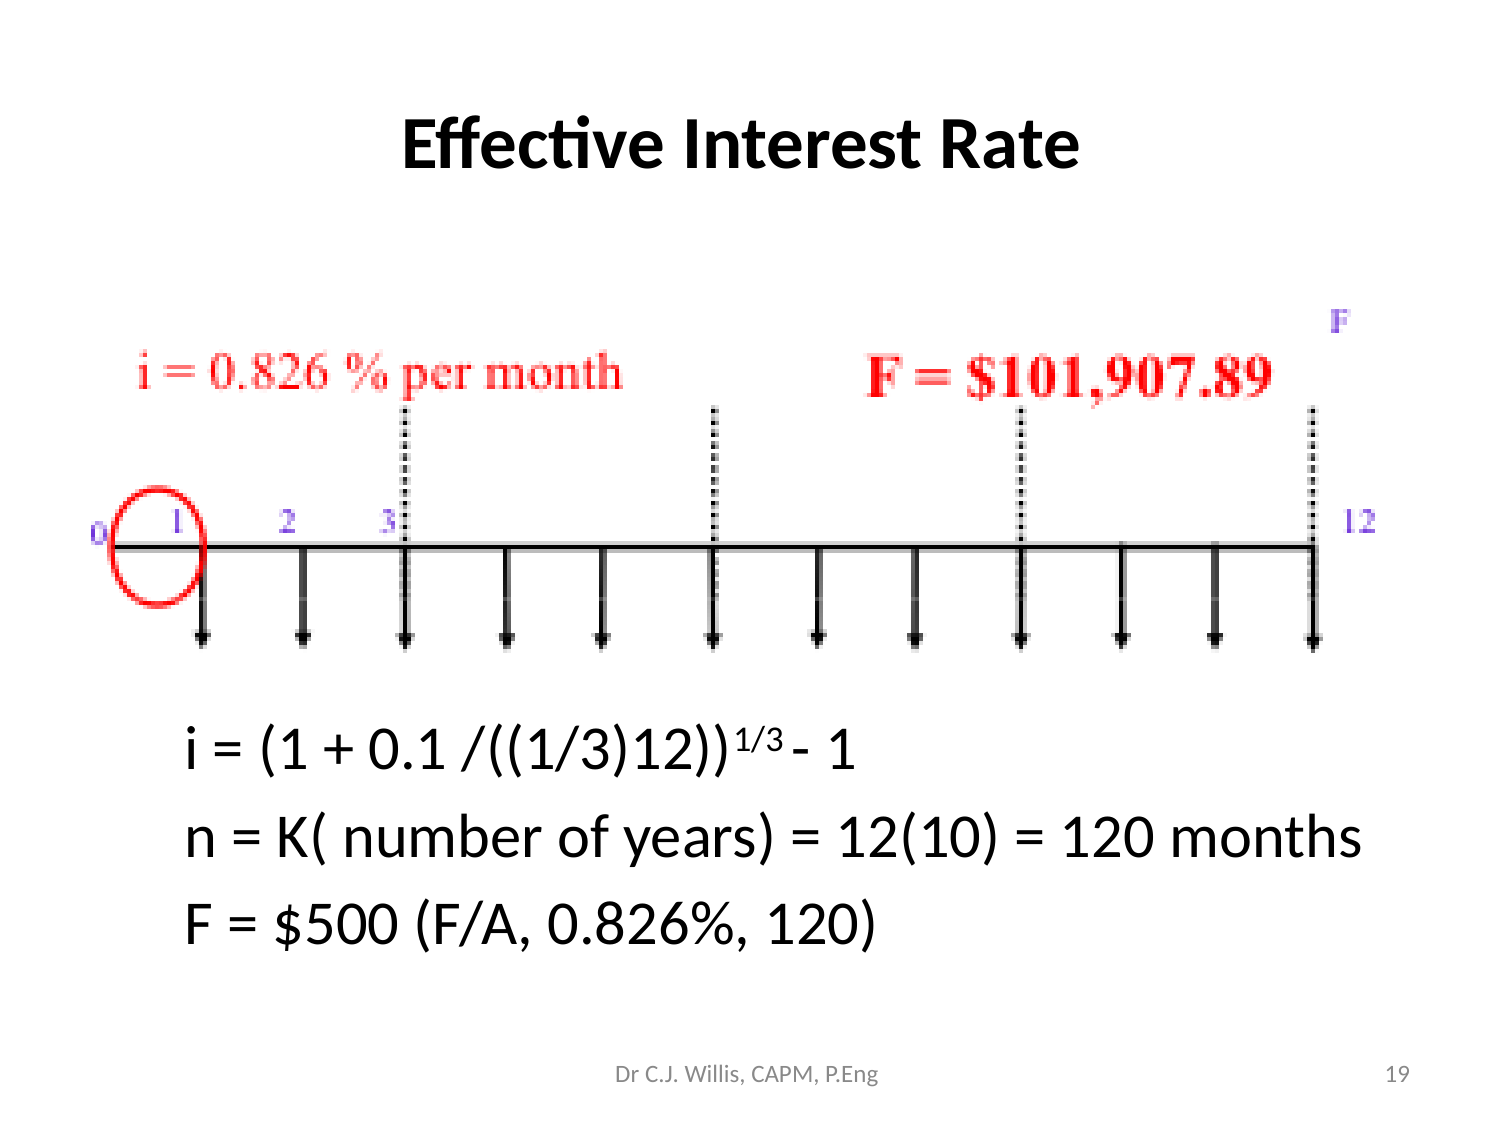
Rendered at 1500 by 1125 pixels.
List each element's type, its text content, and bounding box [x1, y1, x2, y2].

list i = (1 + 0.1 /((1/3)12))1/3 - 1 n = K( number of years) = 12(10) = 120 months F = $500 (F/A, 0.826%, 120) [113, 262, 1425, 1005]
text_box Dr C.J. Willis, CAPM, P.Eng [512, 1042, 988, 1103]
text_box ‹#› [1074, 1042, 1425, 1103]
title Effective Interest Rate [75, 45, 1425, 233]
picture [74, 289, 1412, 691]
